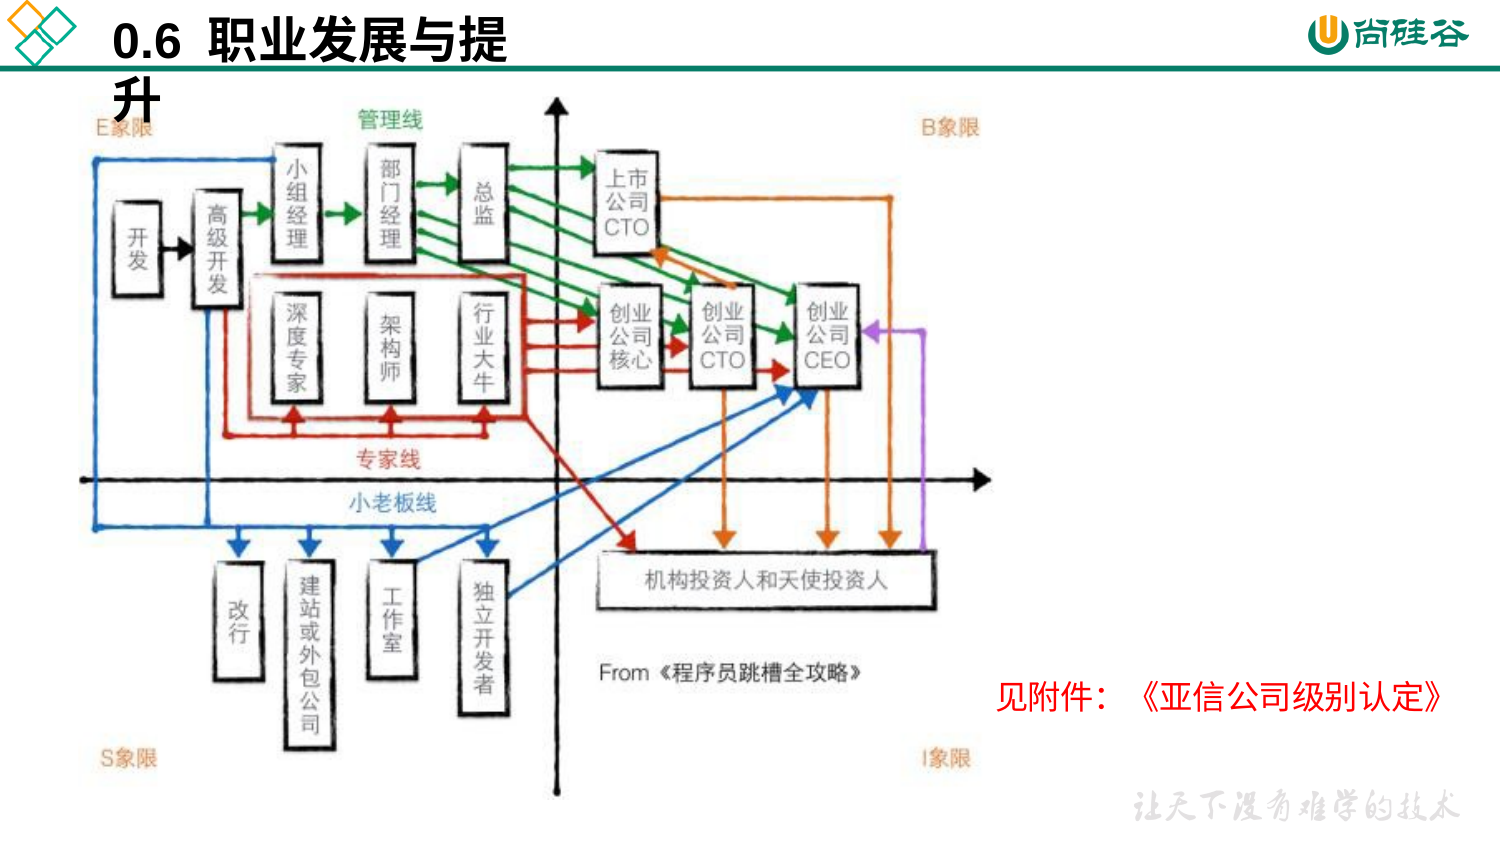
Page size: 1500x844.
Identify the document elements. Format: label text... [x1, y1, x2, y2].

title 0.6 职业发展与提升 [110, 6, 550, 149]
text_box 见附件：《亚信公司级别认定》 [992, 673, 1463, 716]
picture [0, 0, 1500, 822]
text_box [78, 96, 996, 800]
